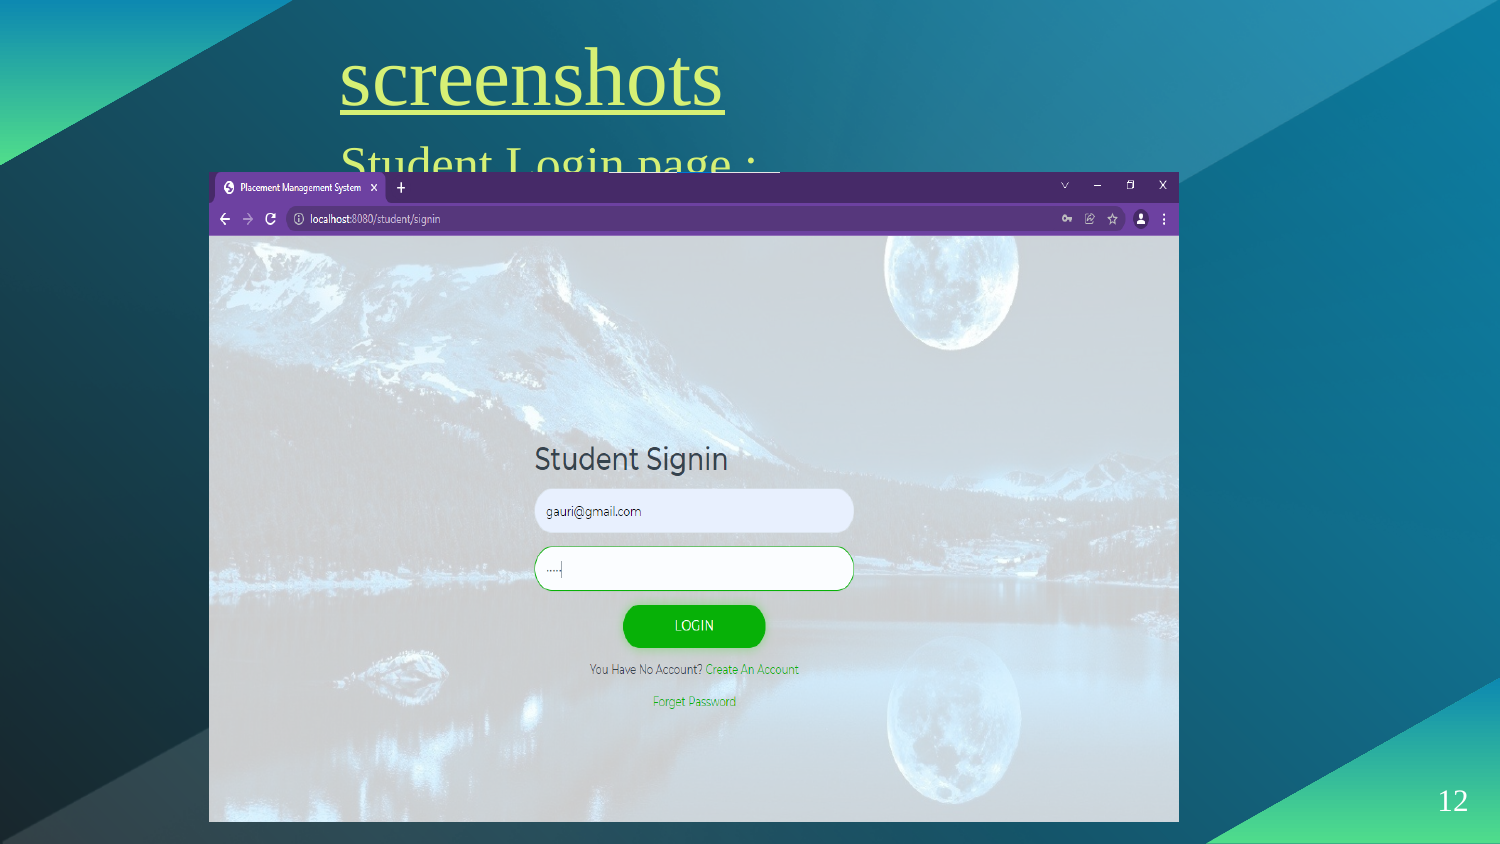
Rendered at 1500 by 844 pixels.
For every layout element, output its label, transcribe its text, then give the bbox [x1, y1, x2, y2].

slide_number 12 [1378, 766, 1469, 832]
list screenshots Student Login page : [340, 24, 1120, 171]
picture [0, 0, 1500, 844]
